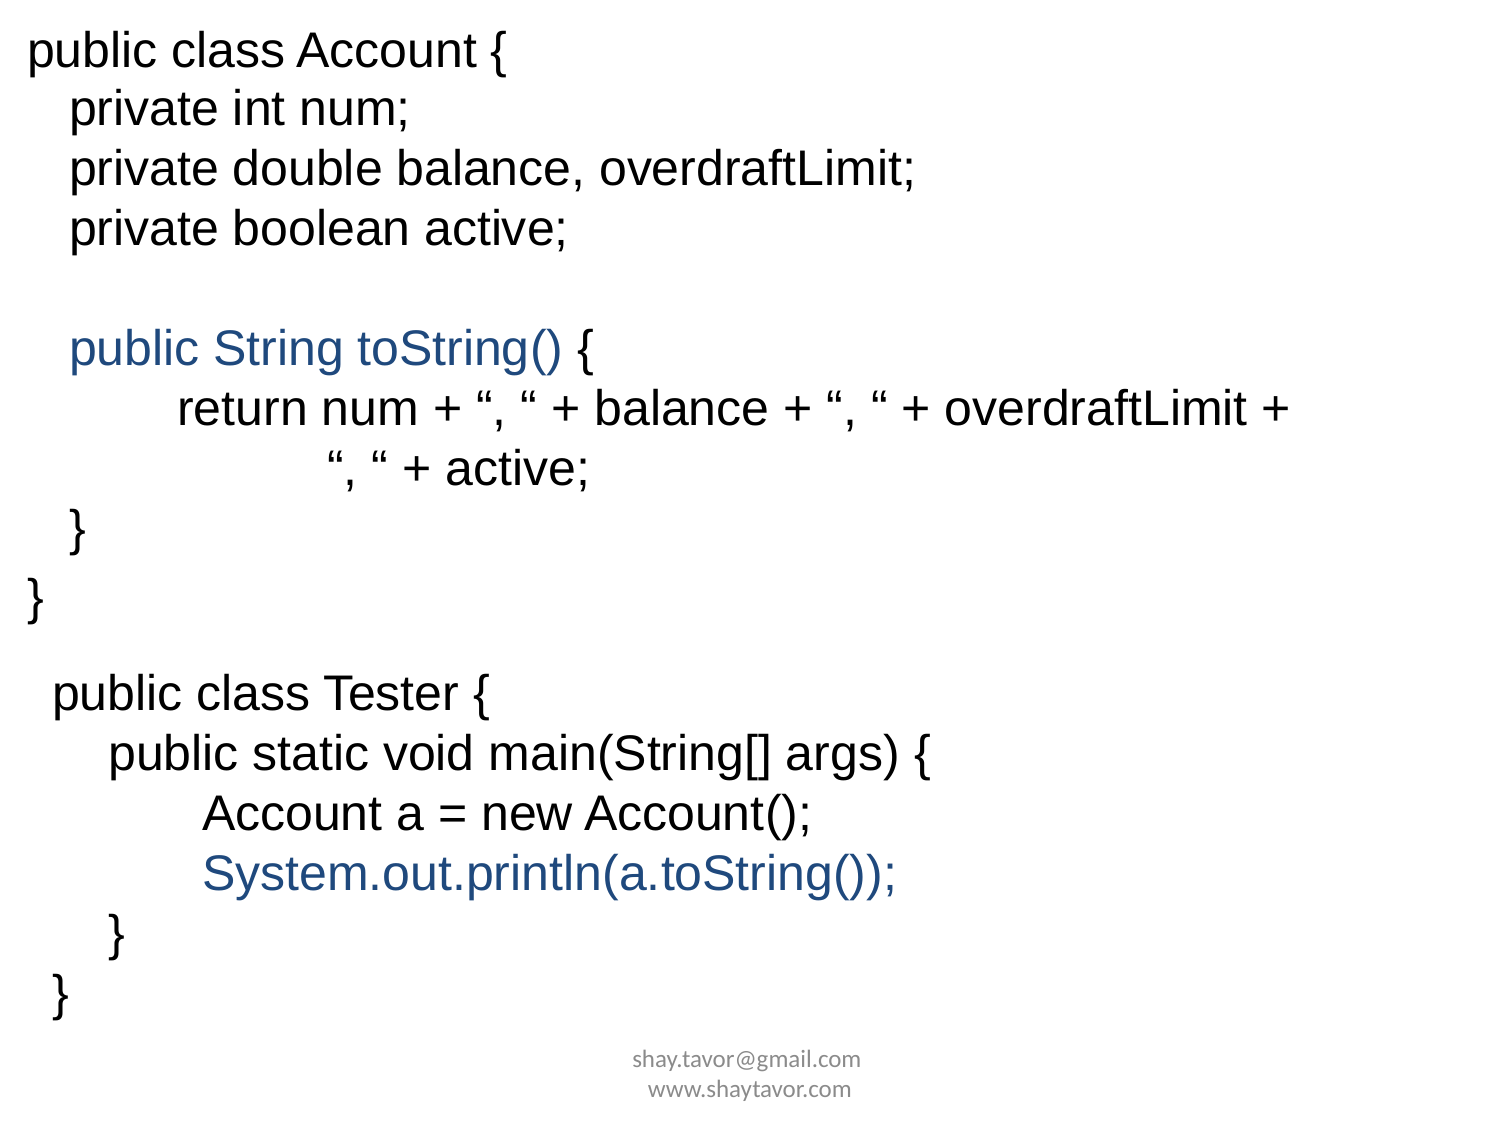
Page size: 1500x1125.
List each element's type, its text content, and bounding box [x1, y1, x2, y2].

footer shay.tavor@gmail.com www.shaytavor.com [512, 1042, 988, 1103]
text_box public class Account { private int num; private double balance, overdraftLimit; private boolean active; public String toString() { return num + “, “ + balance + “, “ + overdraftLimit + “, “ + active; } } [12, 26, 1375, 630]
text_box public class Tester { public static void main(String[] args) { Account a = new Account(); System.out.println(a.toString()); } } [37, 652, 1125, 1028]
